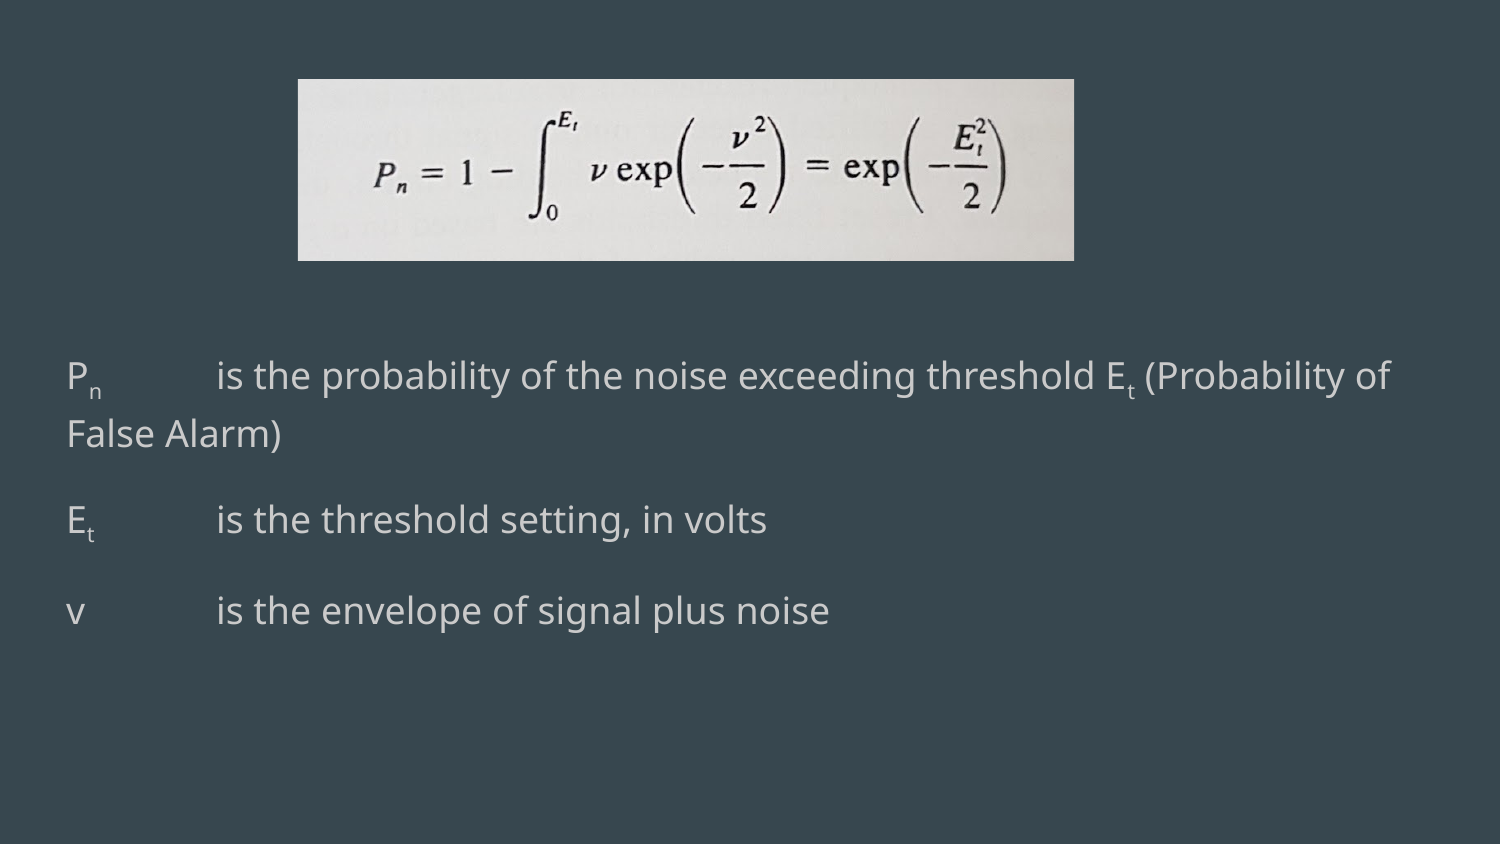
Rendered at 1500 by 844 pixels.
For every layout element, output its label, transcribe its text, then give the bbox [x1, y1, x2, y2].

list Pn is the probability of the noise exceeding threshold Et (Probability of False Alarm) Et is the threshold setting, in volts v is the envelope of signal plus noise [51, 329, 1449, 777]
picture [297, 79, 1075, 262]
